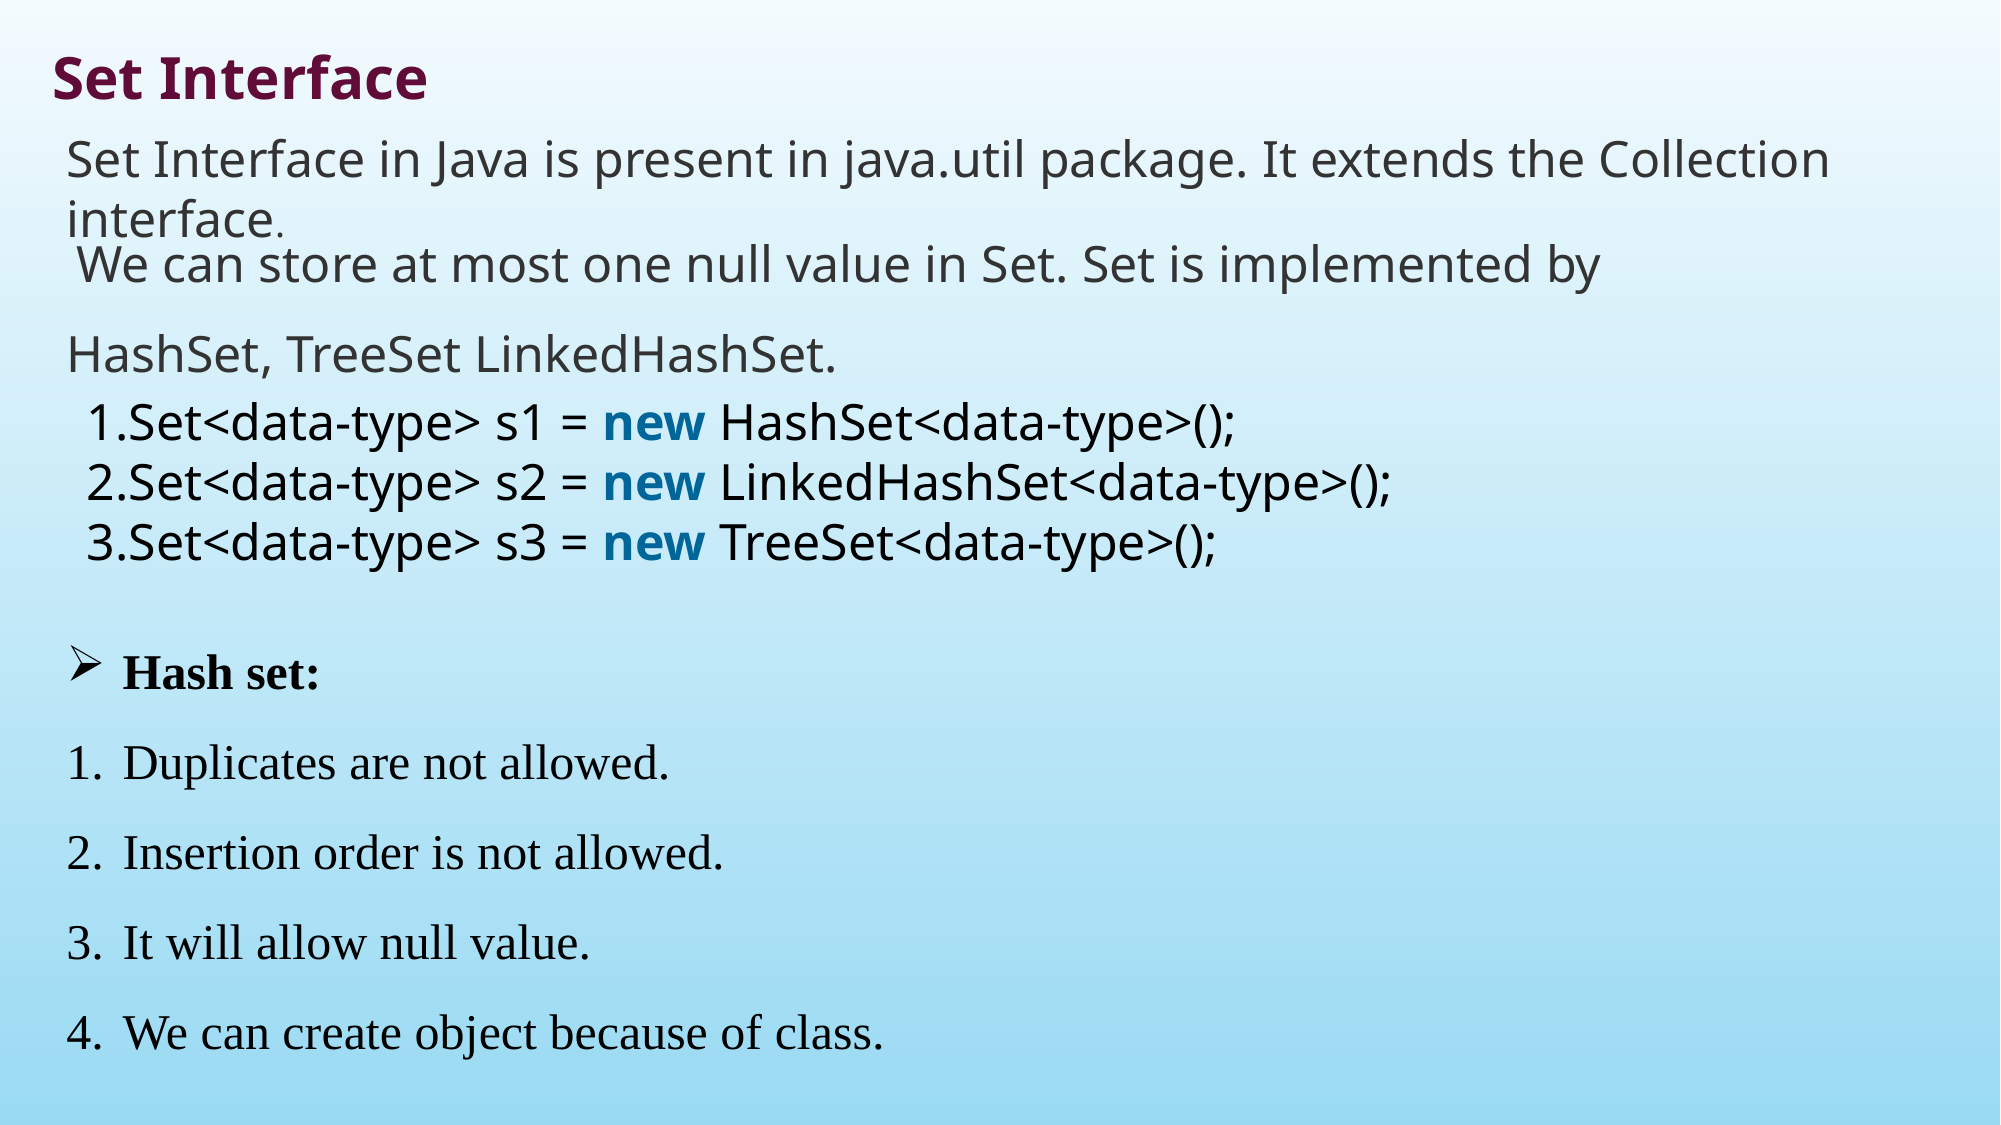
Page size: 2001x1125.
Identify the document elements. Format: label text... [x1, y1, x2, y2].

text_box Set<data-type> s1 = new HashSet<data-type>(); Set<data-type> s2 = new LinkedHashSet<data-type>(); Set<data-type> s3 = new TreeSet<data-type>(); [71, 382, 1501, 578]
text_box Hash set: Duplicates are not allowed. Insertion order is not allowed. It will allow null value. We can create object because of class. [51, 602, 1501, 1068]
text_box Set Interface in Java is present in java.util package. It extends the Collection interface. [51, 119, 1906, 255]
text_box Set Interface [37, 34, 1501, 119]
text_box We can store at most one null value in Set. Set is implemented by HashSet, TreeSet LinkedHashSet. [51, 195, 1799, 391]
